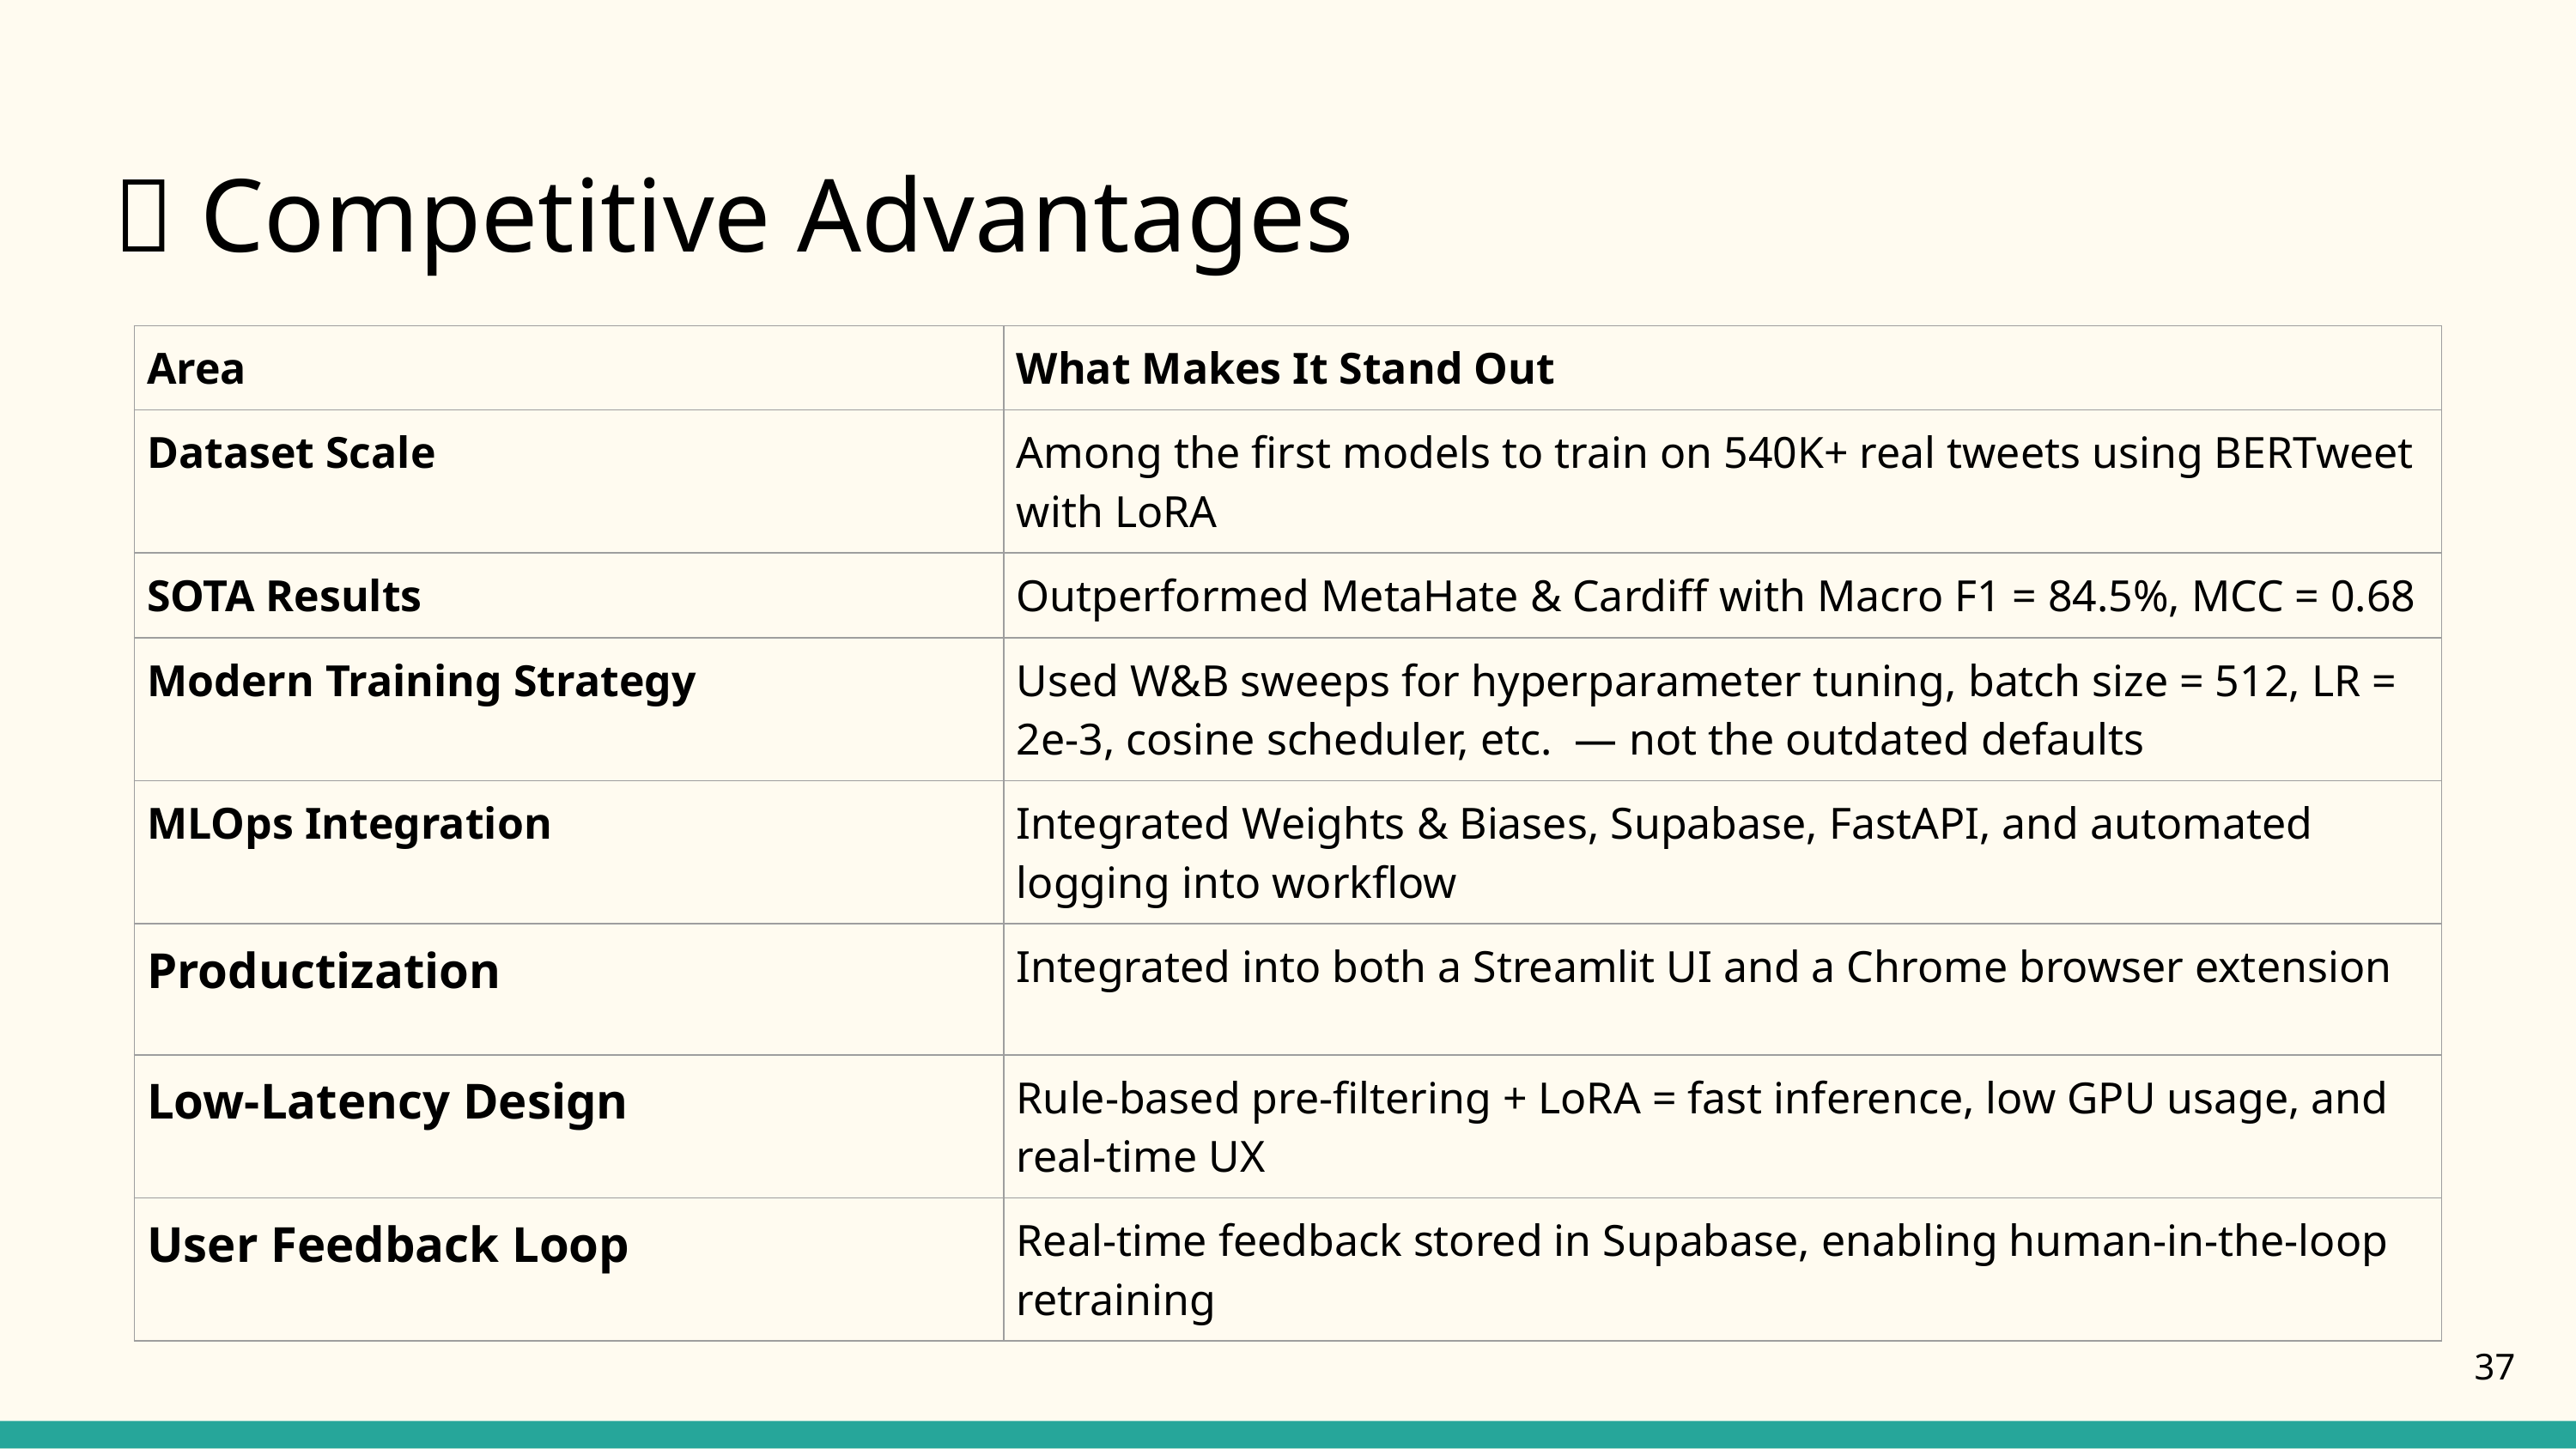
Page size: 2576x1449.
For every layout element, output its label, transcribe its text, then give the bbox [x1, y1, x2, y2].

table_header Area [135, 326, 1003, 409]
title 🥇 Competitive Advantages [88, 124, 2488, 299]
table_cell User Feedback Loop [135, 1198, 1003, 1340]
table_cell Integrated into both a Streamlit UI and a Chrome browser extension [1005, 925, 2441, 1054]
table_cell Productization [135, 925, 1003, 1054]
table_cell Low-Latency Design [135, 1056, 1003, 1197]
slide_number ‹#› [2386, 1313, 2542, 1425]
table_cell MLOps Integration [135, 781, 1003, 923]
table_cell Rule-based pre-filtering + LoRA = fast inference, low GPU usage, and real-time UX [1005, 1056, 2441, 1197]
table_cell Real-time feedback stored in Supabase, enabling human-in-the-loop retraining [1005, 1198, 2441, 1340]
table_cell Used W&B sweeps for hyperparameter tuning, batch size = 512, LR = 2e-3, cosine scheduler, etc. — not the outdated defaults [1005, 639, 2441, 780]
table_cell Outperformed MetaHate & Cardiff with Macro F1 = 84.5%, MCC = 0.68 [1005, 554, 2441, 637]
table_header What Makes It Stand Out [1005, 326, 2441, 409]
table_cell Integrated Weights & Biases, Supabase, FastAPI, and automated logging into workflow [1005, 781, 2441, 923]
table_cell SOTA Results [135, 554, 1003, 637]
table_cell Among the first models to train on 540K+ real tweets using BERTweet with LoRA [1005, 410, 2441, 552]
table_cell Modern Training Strategy [135, 639, 1003, 780]
table_cell Dataset Scale [135, 410, 1003, 552]
